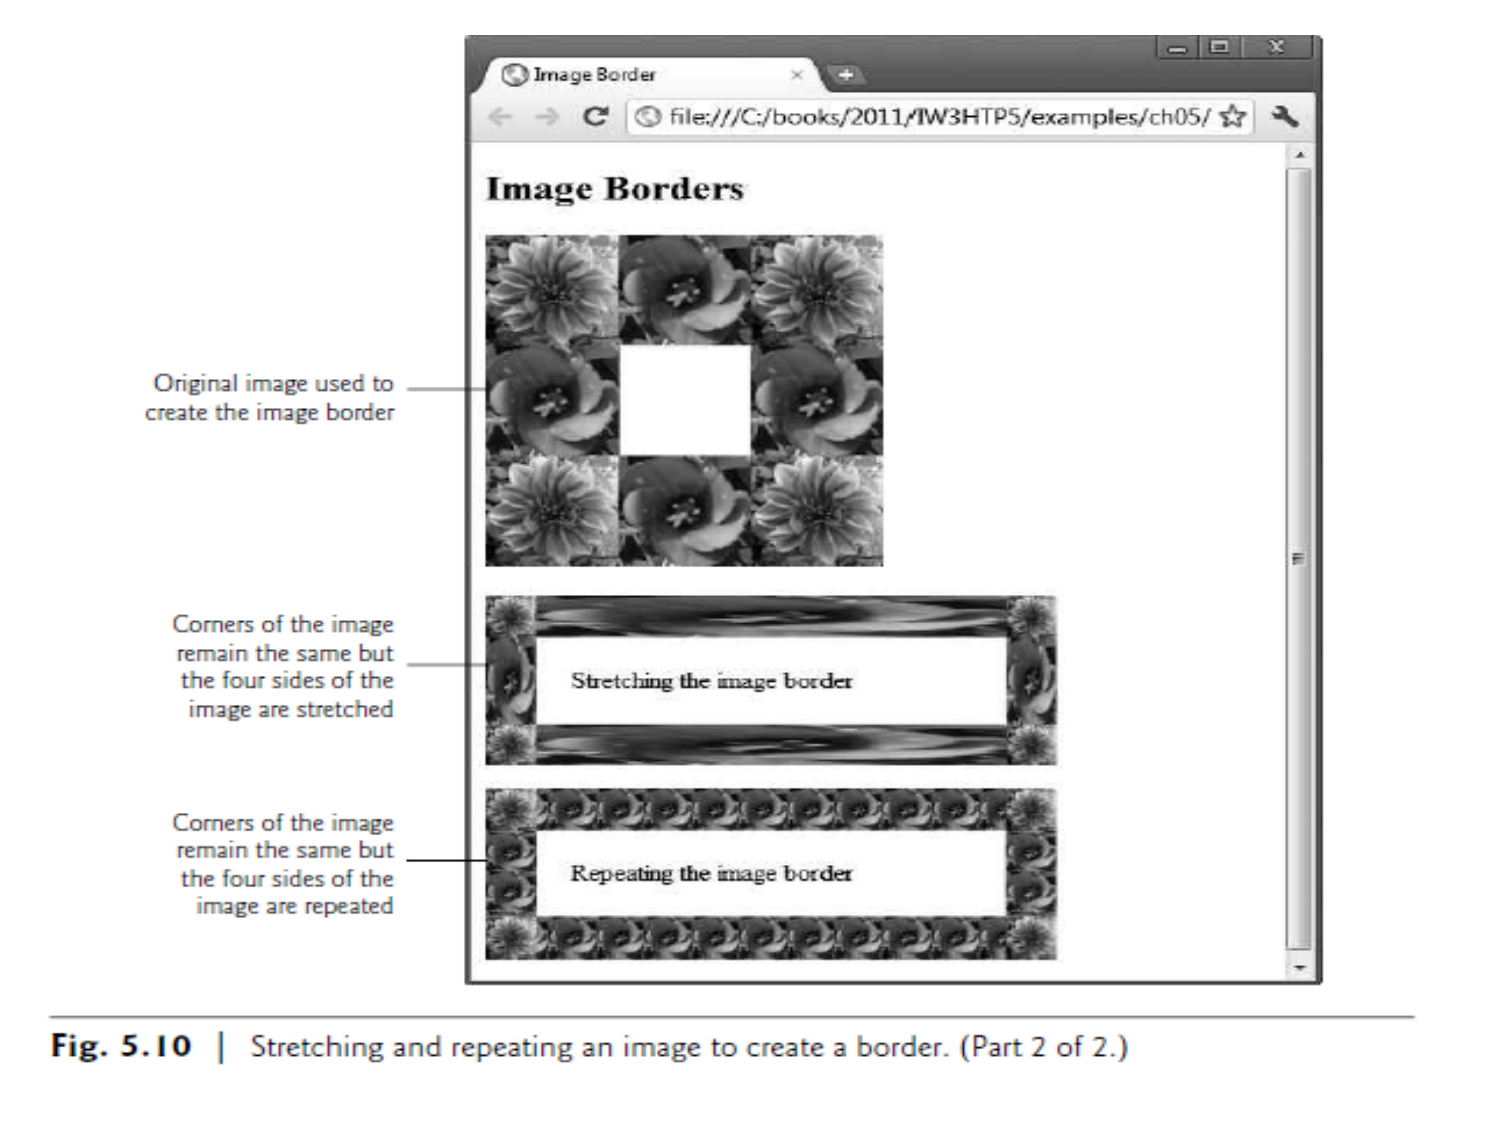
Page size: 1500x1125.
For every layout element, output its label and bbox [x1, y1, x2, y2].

picture [34, 34, 1477, 1079]
